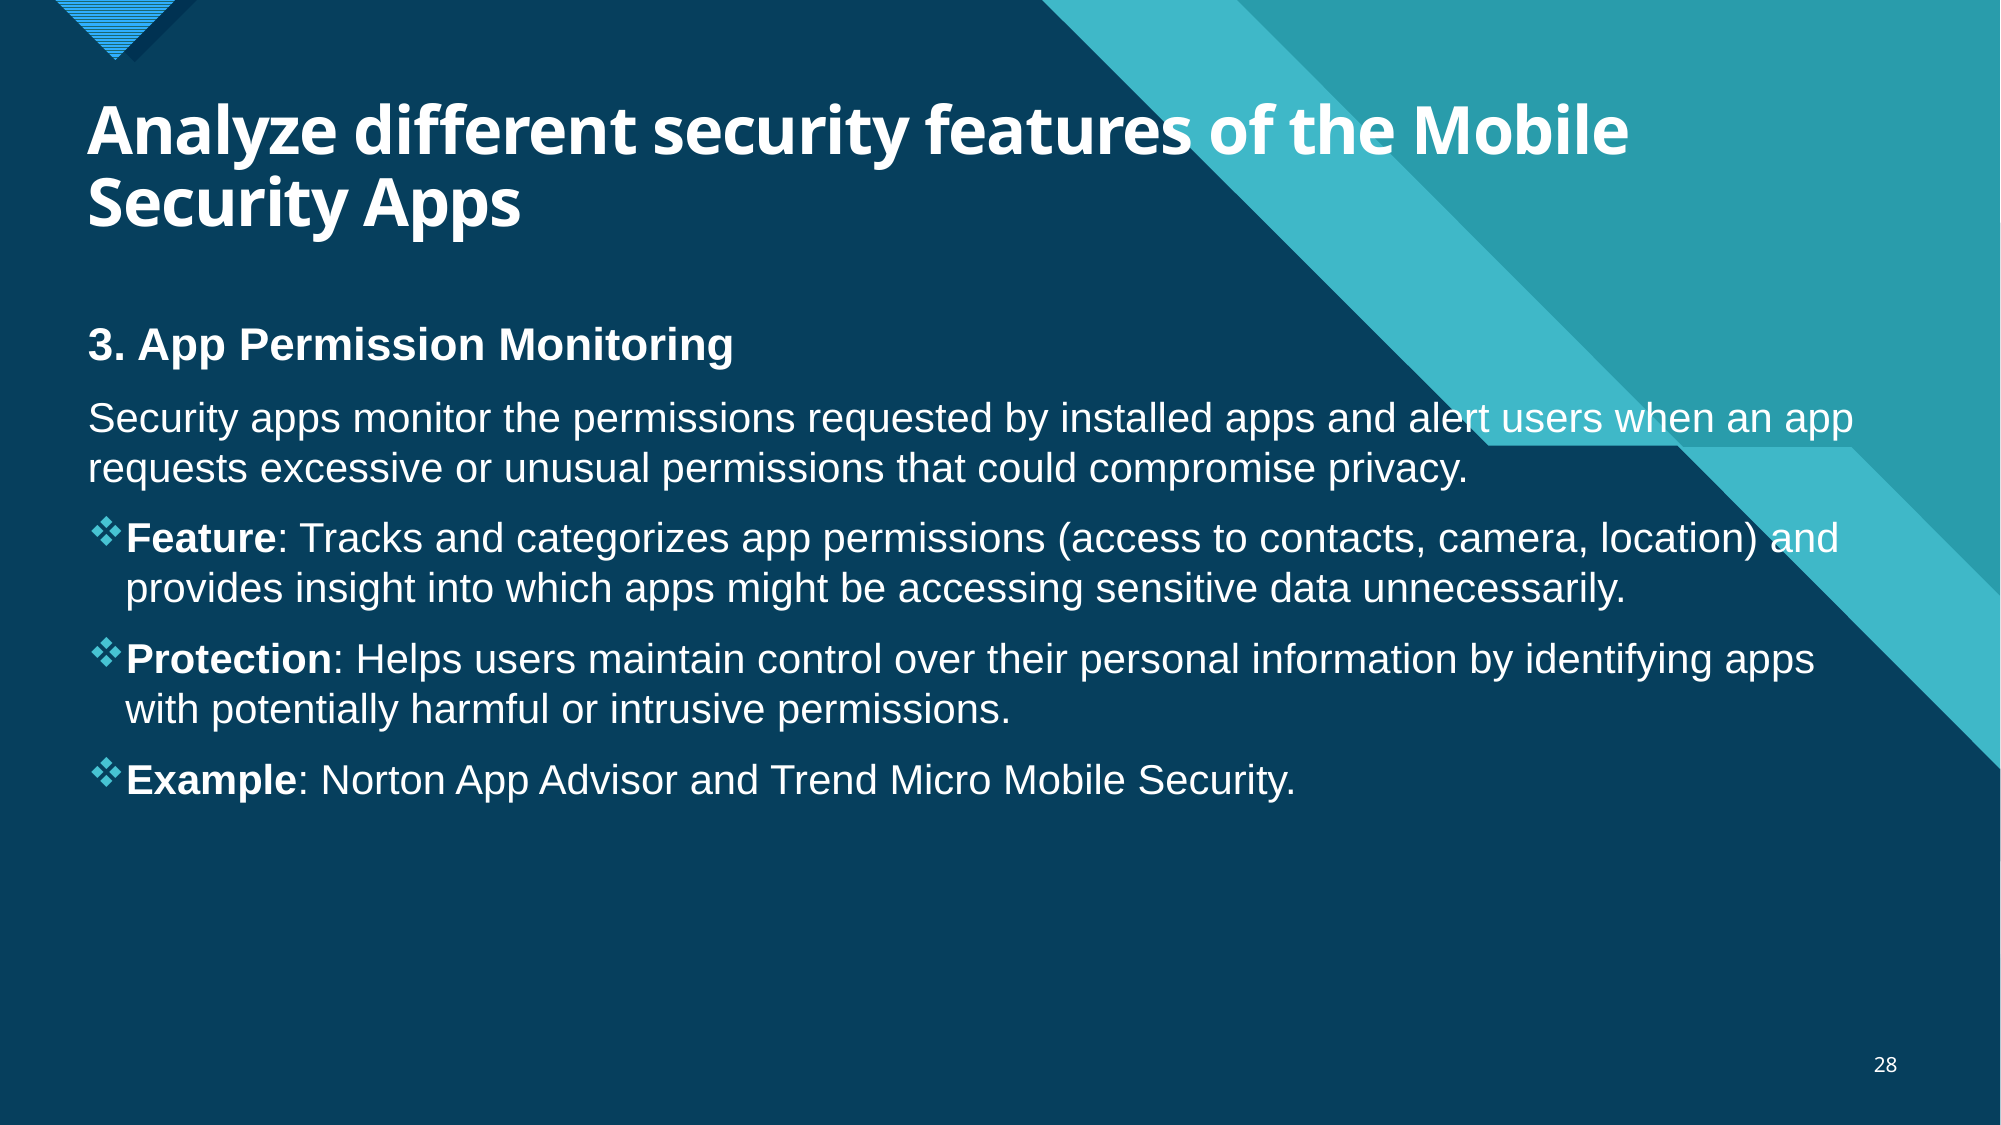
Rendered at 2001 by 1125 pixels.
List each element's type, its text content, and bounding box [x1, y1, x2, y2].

slide_number 28 [1845, 1035, 1913, 1096]
title Analyze different security features of the Mobile Security Apps [72, 89, 1913, 267]
list 3. App Permission Monitoring Security apps monitor the permissions requested by installed apps and alert users when an app requests excessive or unusual permissions that could compromise privacy. Feature: Tracks and categorizes app permissions (access to contacts, camera, location) and provides insight into which apps might be accessing sensitive data unnecessarily. Protection: Helps users maintain control over their personal information by identifying apps with potentially harmful or intrusive permissions. Example: Norton App Advisor and Trend Micro Mobile Security. [72, 307, 1888, 979]
